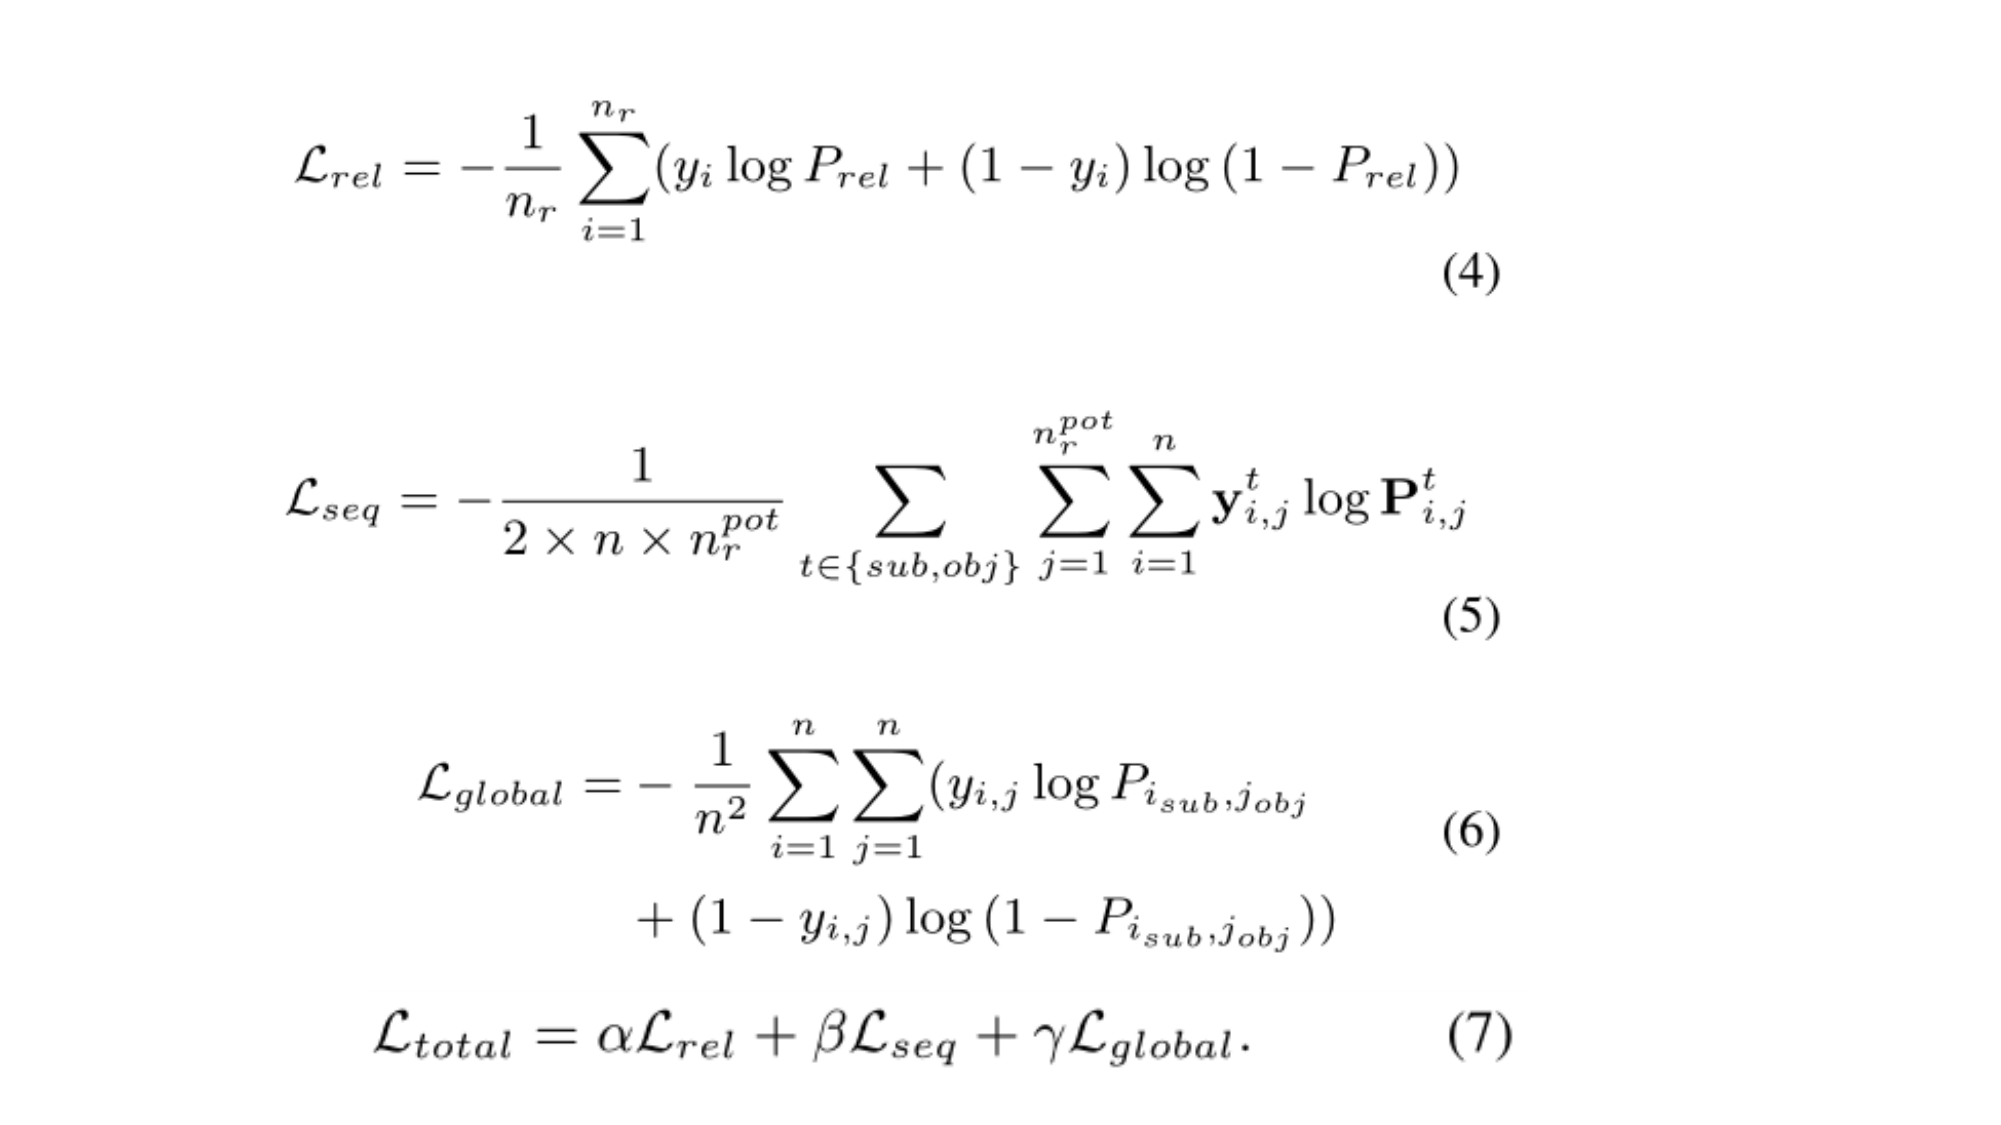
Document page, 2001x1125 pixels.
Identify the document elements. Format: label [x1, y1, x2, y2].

picture [256, 91, 1531, 965]
picture [363, 990, 1531, 1077]
